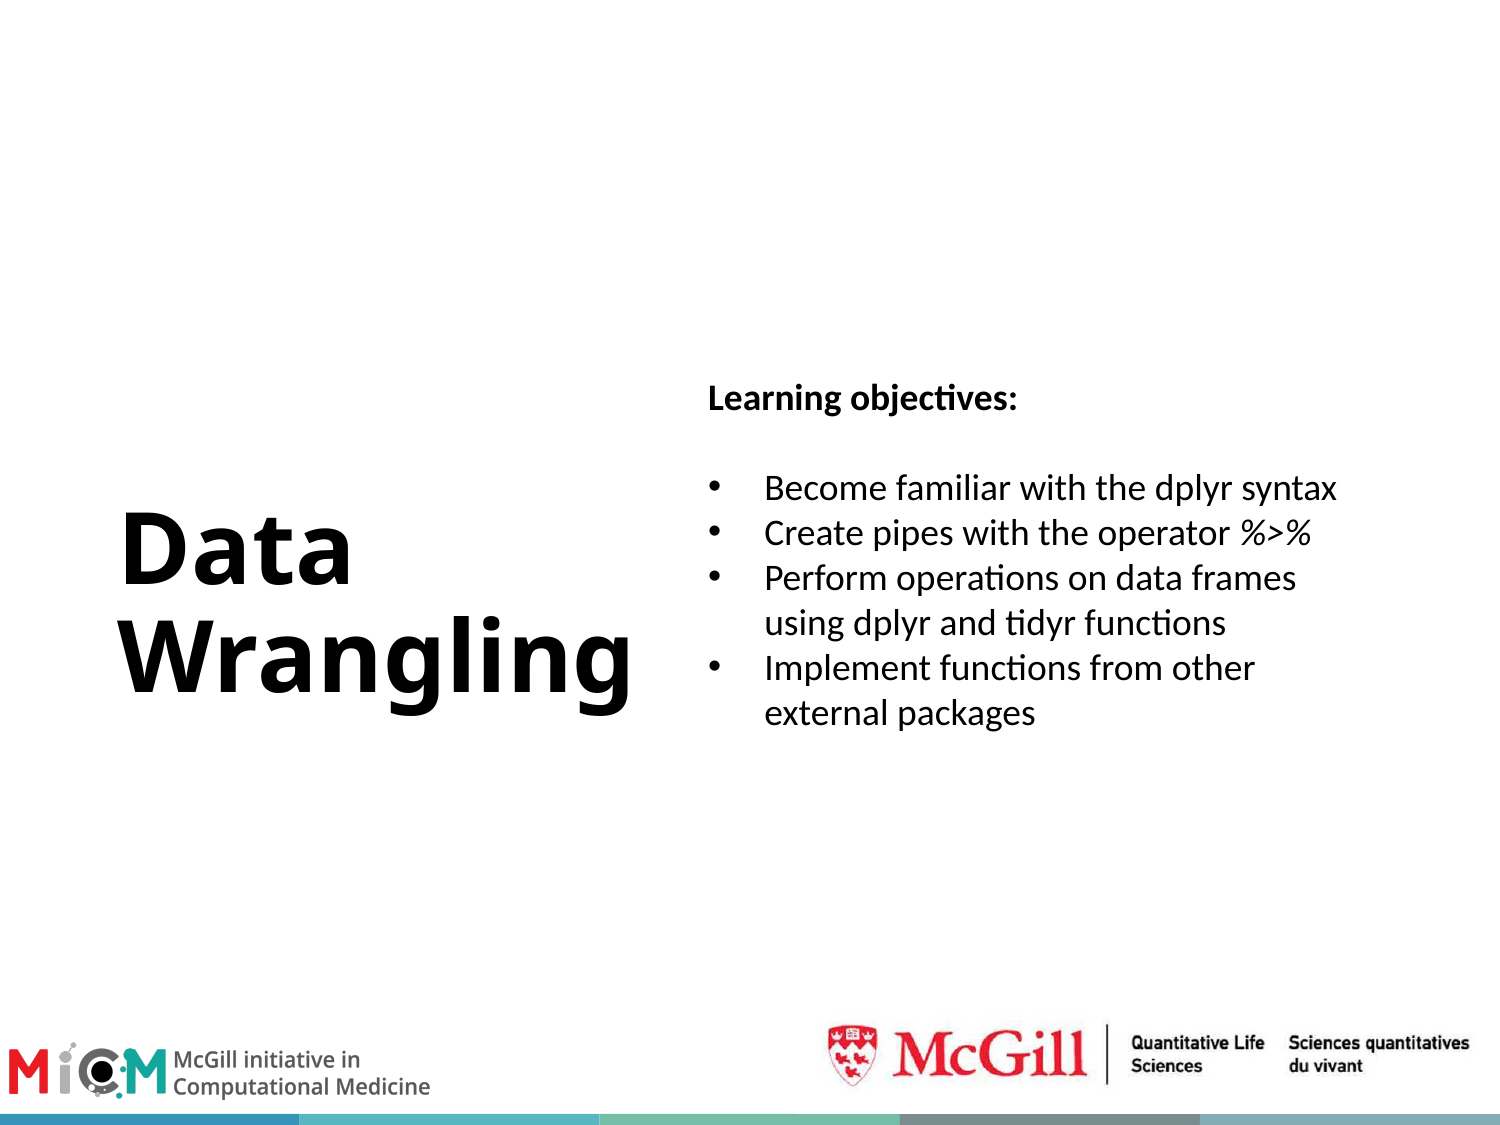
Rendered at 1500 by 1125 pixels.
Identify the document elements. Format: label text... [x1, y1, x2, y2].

picture [796, 995, 1500, 1114]
text_box Learning objectives: Become familiar with the dplyr syntax Create pipes with the operator %>% Perform operations on data frames using dplyr and tidyr functions Implement functions from other external packages [693, 366, 1374, 786]
picture [0, 1013, 437, 1125]
title Data Wrangling [102, 323, 672, 722]
